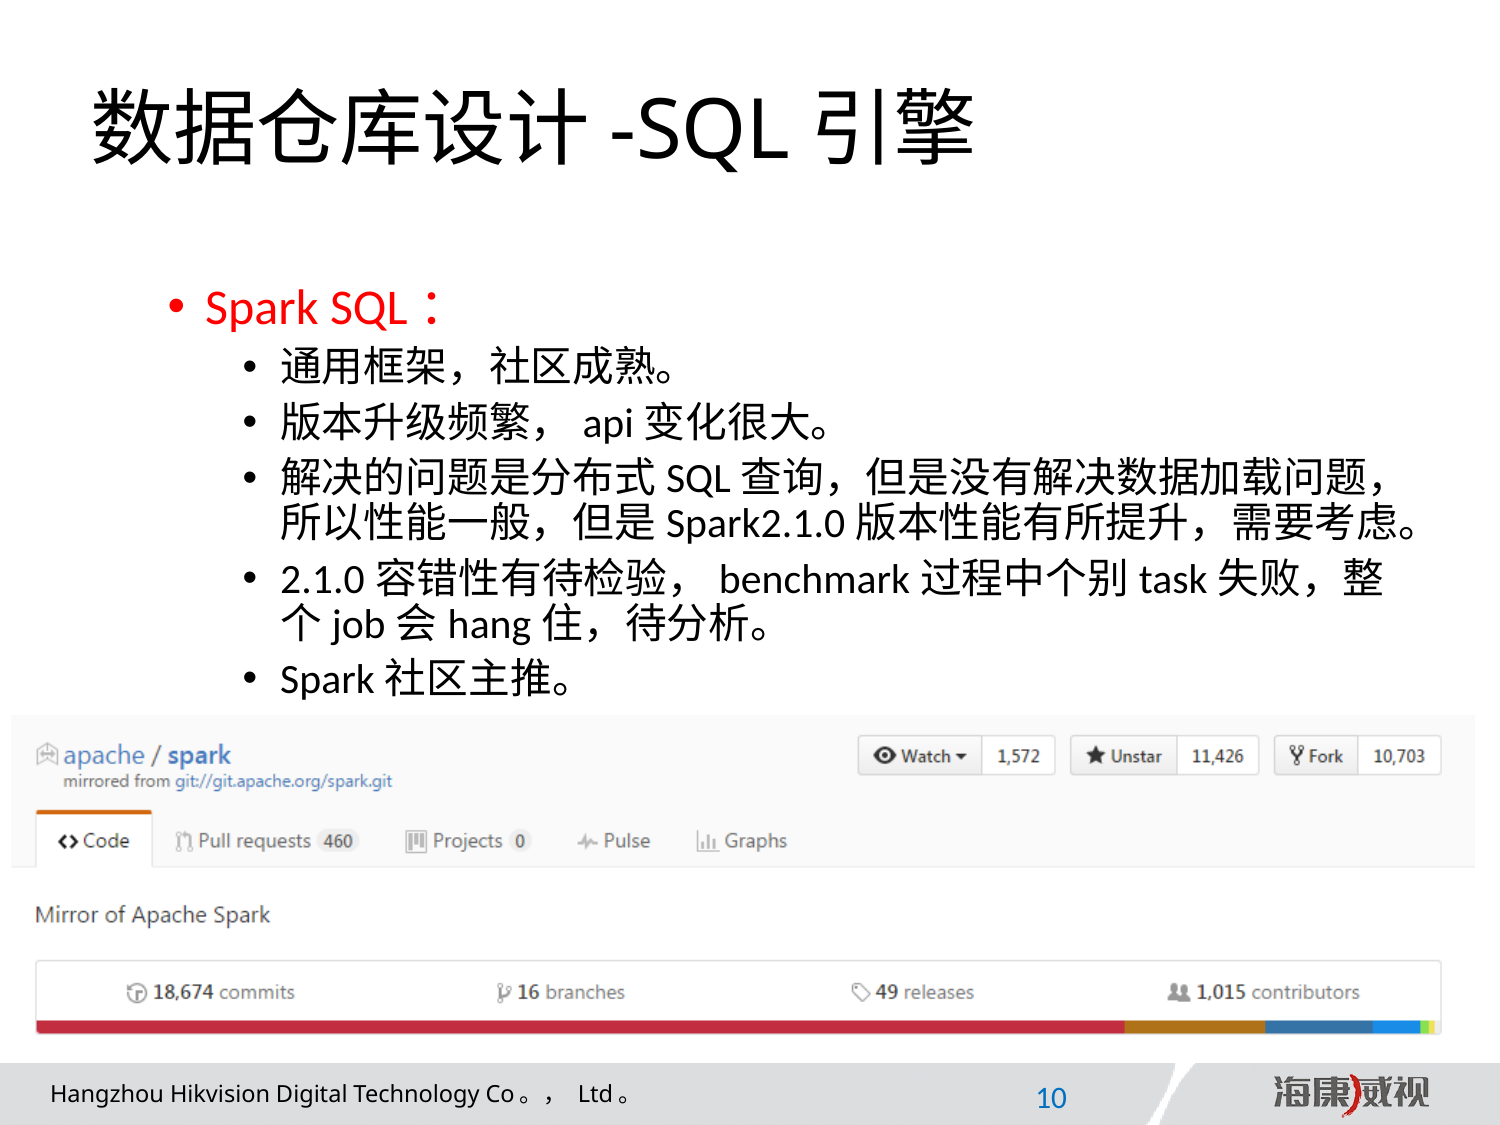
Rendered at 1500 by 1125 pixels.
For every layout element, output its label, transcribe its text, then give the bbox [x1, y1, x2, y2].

picture [0, 1063, 1500, 1125]
picture [11, 715, 1476, 1051]
list Spark SQL： 通用框架，社区成熟。 版本升级频繁，api变化很大。 解决的问题是分布式SQL查询，但是没有解决数据加载问题，所以性能一般，但是Spark2.1.0版本性能有所提升，需要考虑。 2.1.0容错性有待检验，benchmark过程中个别task失败，整个job会hang住，待分析。 Spark社区主推。 [77, 274, 1416, 715]
title 数据仓库设计-SQL引擎 [75, 45, 1425, 219]
